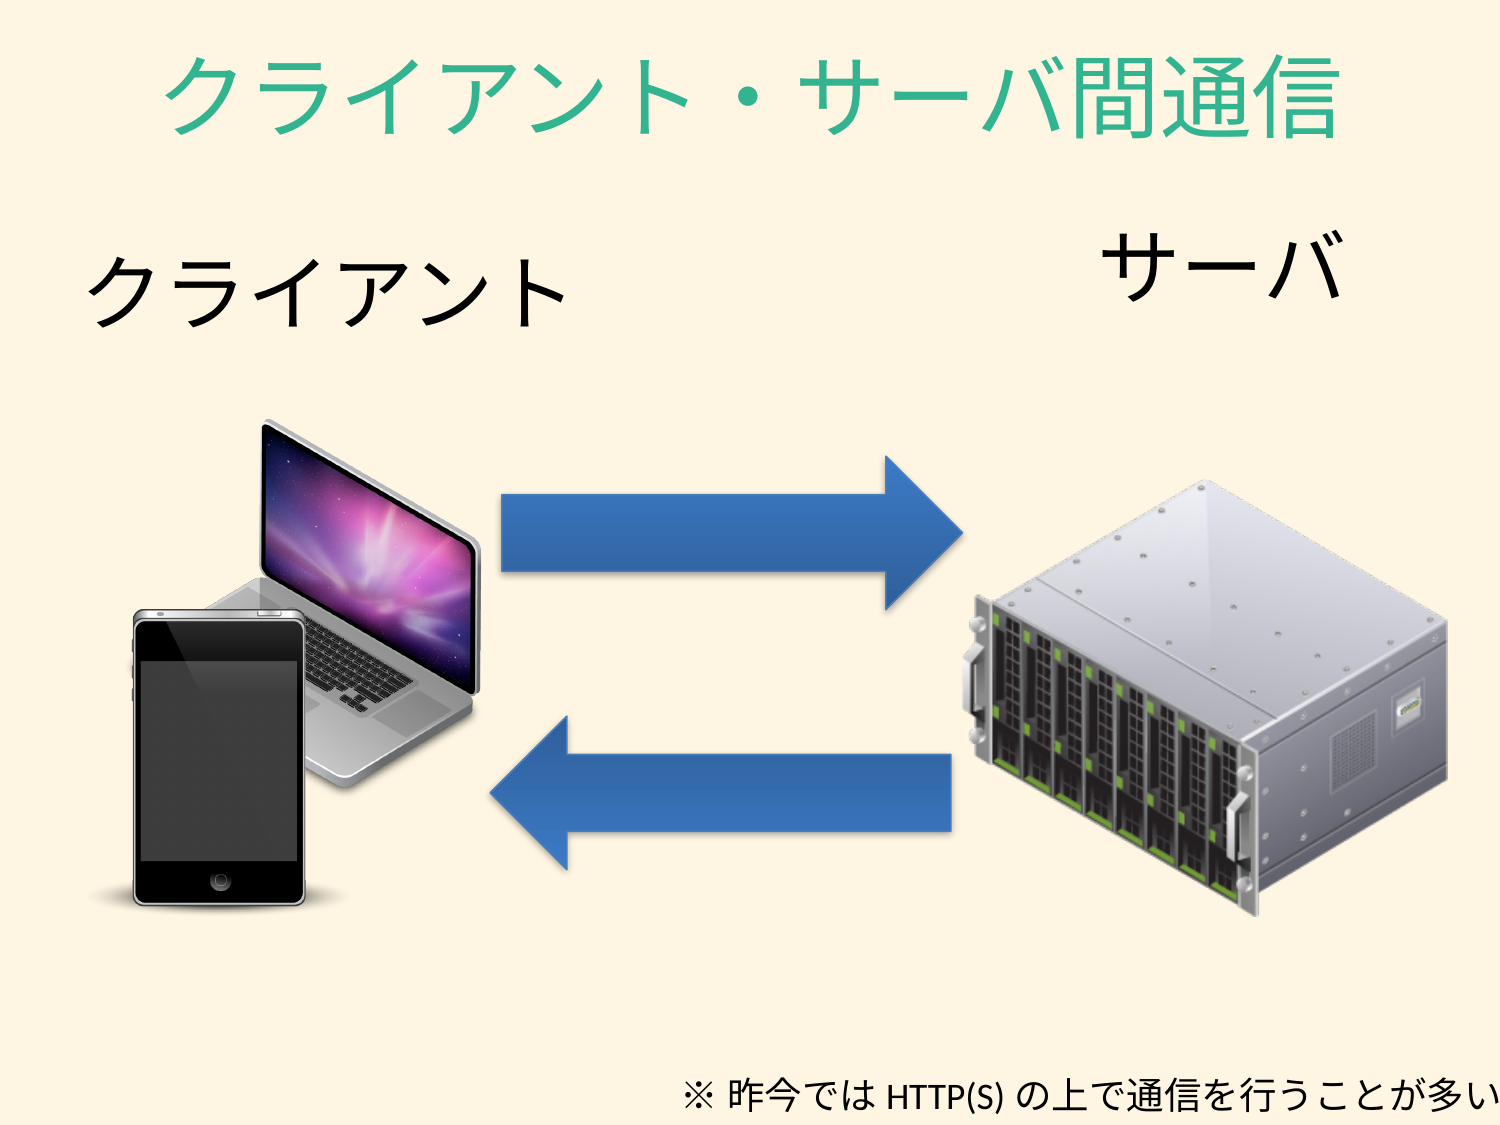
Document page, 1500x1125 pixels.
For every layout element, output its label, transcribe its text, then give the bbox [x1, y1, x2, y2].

title クライアント・サーバ間通信 [75, 19, 1425, 171]
text_box [511, 455, 957, 611]
text_box ※昨今ではHTTP(S)の上で通信を行うことが多い [665, 1064, 1500, 1125]
picture [88, 408, 506, 919]
text_box クライアント [65, 233, 592, 349]
picture [962, 479, 1448, 918]
text_box サーバ [1082, 208, 1362, 323]
text_box [511, 715, 952, 871]
